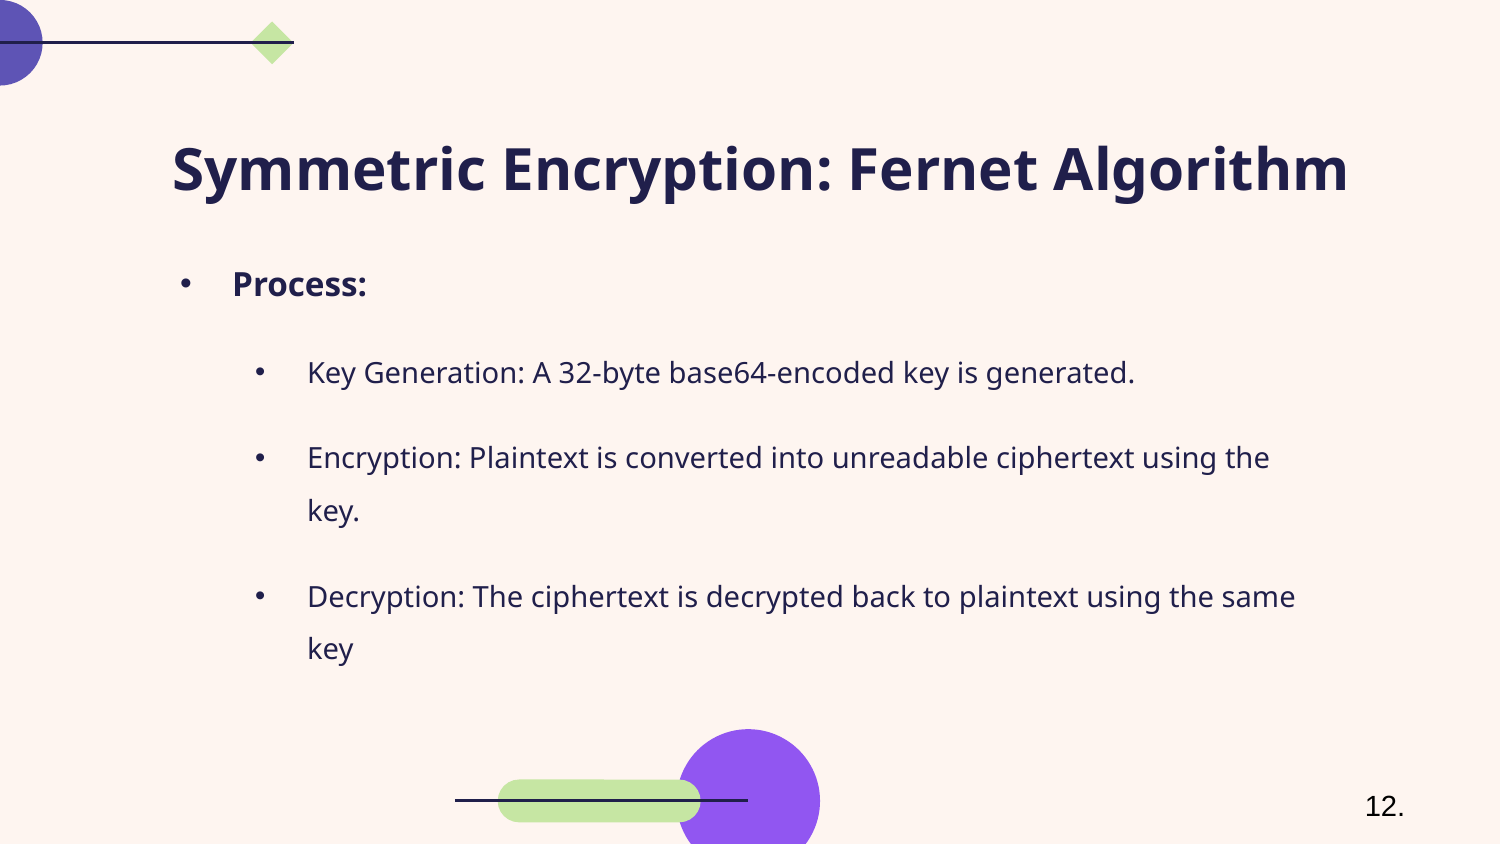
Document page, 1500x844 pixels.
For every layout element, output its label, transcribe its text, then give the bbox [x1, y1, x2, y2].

title Symmetric Encryption: Fernet Algorithm [129, 116, 1394, 239]
text_box 12. [1349, 779, 1500, 830]
subtitle Process: Key Generation: A 32-byte base64-encoded key is generated. Encryption: Plaintext is converted into unreadable ciphertext using the key. Decryption: The ciphertext is decrypted back to plaintext using the same key [142, 247, 1326, 714]
